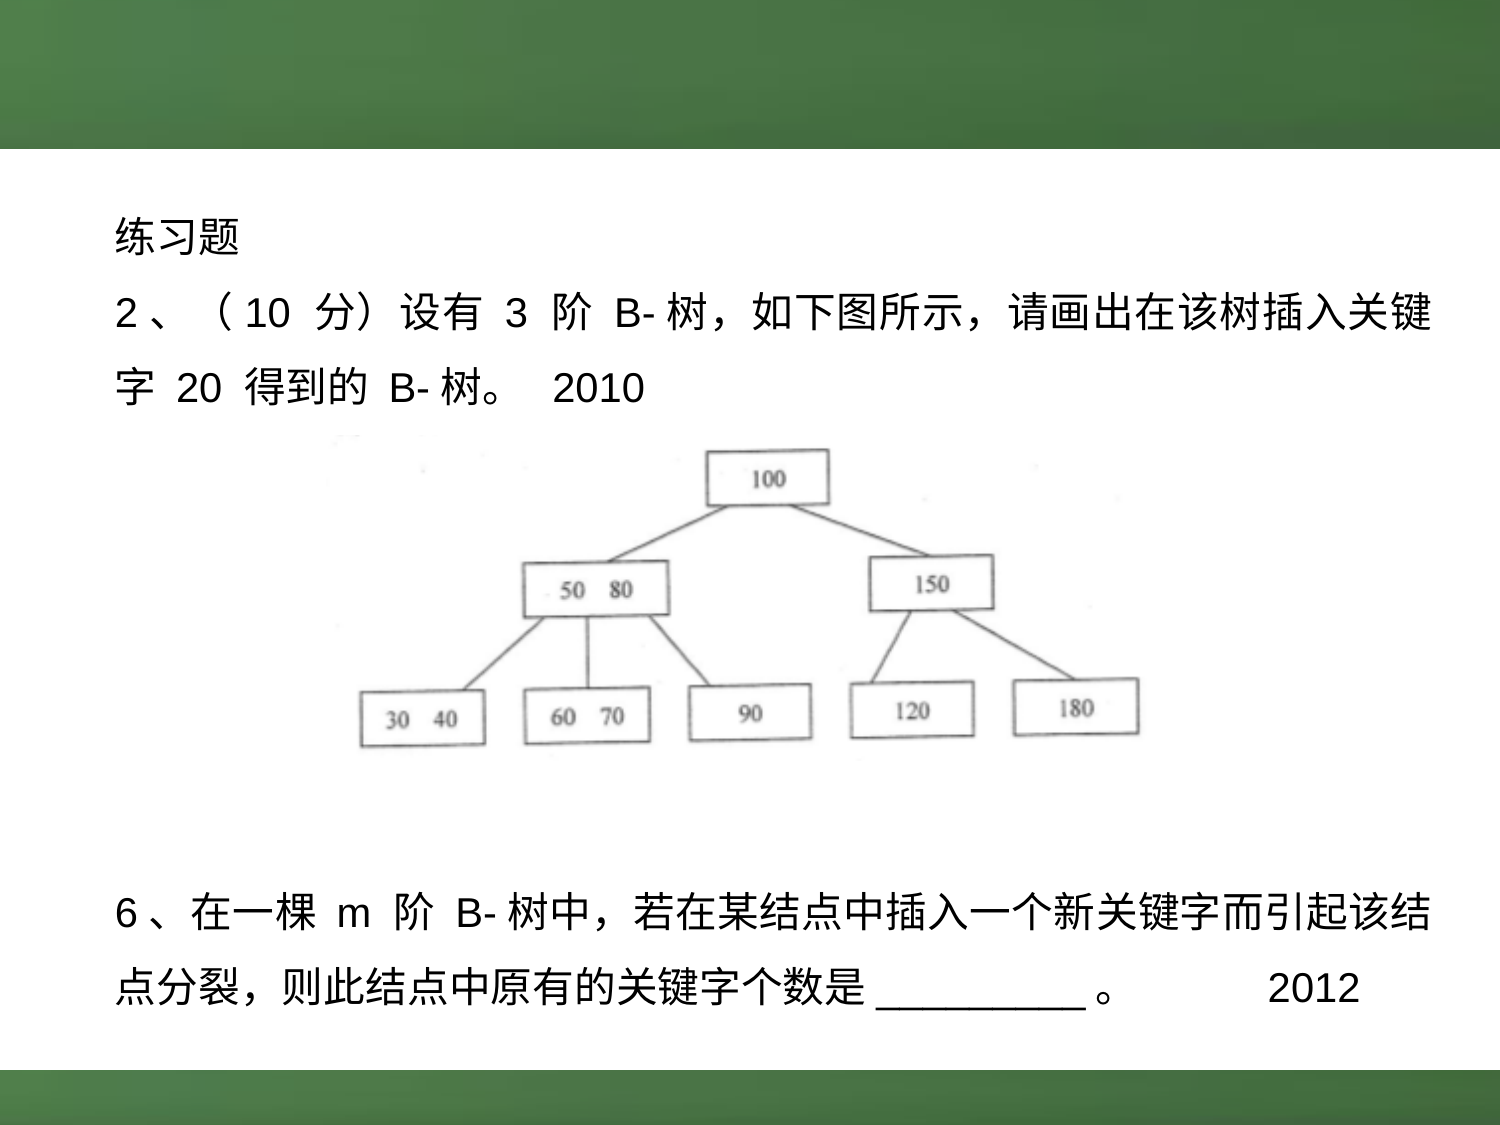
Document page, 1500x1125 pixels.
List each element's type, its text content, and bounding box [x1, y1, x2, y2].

picture [0, 0, 1500, 149]
picture [326, 435, 1174, 761]
text_box 练习题 2、（10 分）设有 3 阶 B-树，如下图所示，请画出在该树插入关键字 20 得到的 B-树。 2010 6、在一棵 m 阶 B-树中，若在某结点中插入一个新关键字而引起该结点分裂，则此结点中原有的关键字个数是_________。 2012 [100, 178, 1447, 1019]
picture [0, 1070, 1500, 1125]
